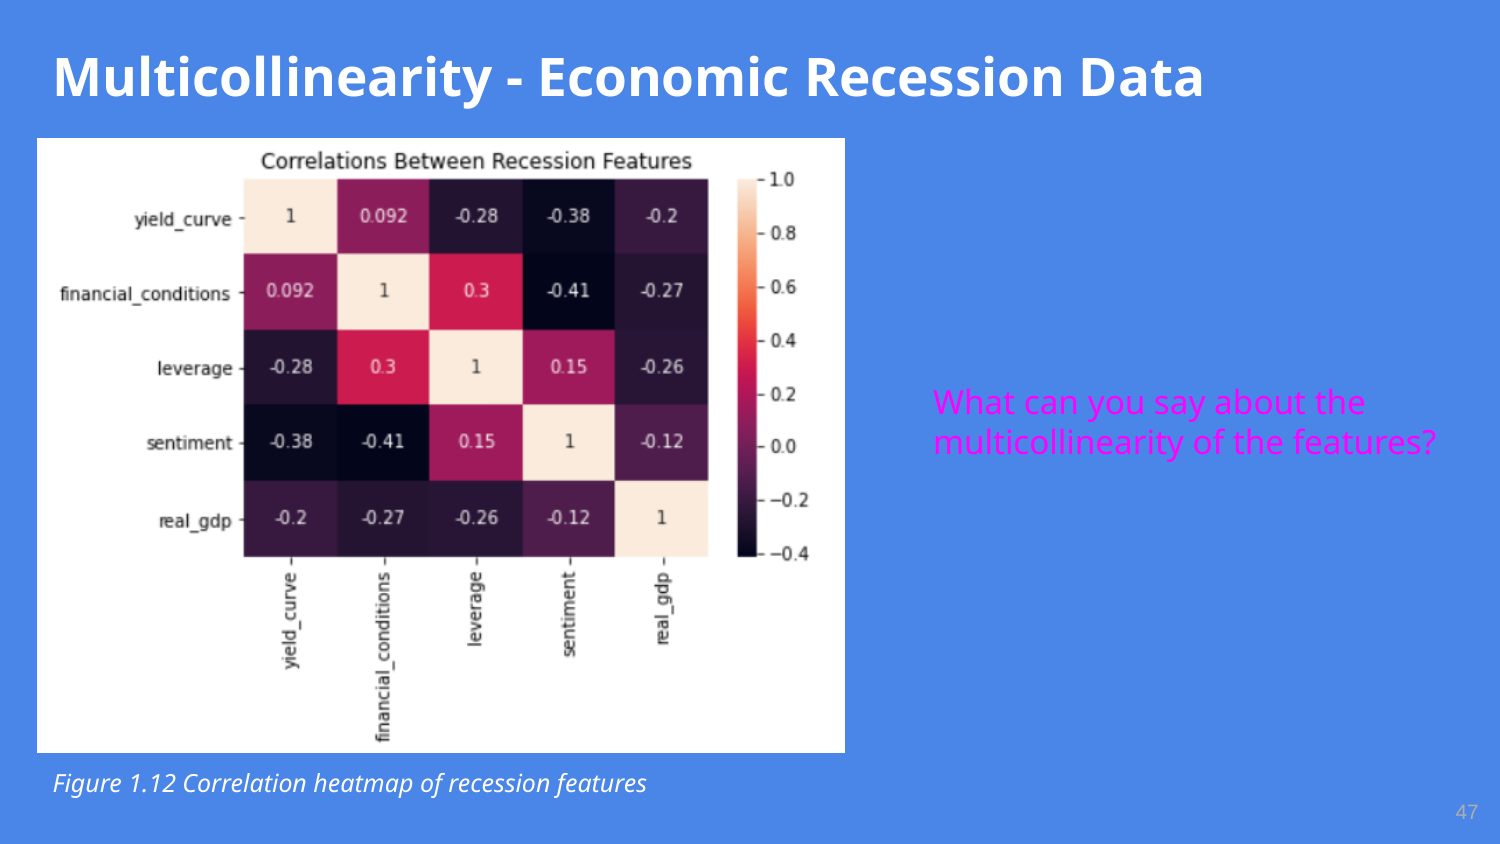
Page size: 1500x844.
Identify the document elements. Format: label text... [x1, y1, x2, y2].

text_box What can you say about the multicollinearity of the features? [918, 366, 1494, 477]
title Multicollinearity - Economic Recession Data [37, 28, 1439, 123]
slide_number ‹#› [1403, 779, 1494, 844]
text_box Figure 1.12 Correlation heatmap of recession features [37, 759, 774, 813]
picture [37, 138, 845, 753]
